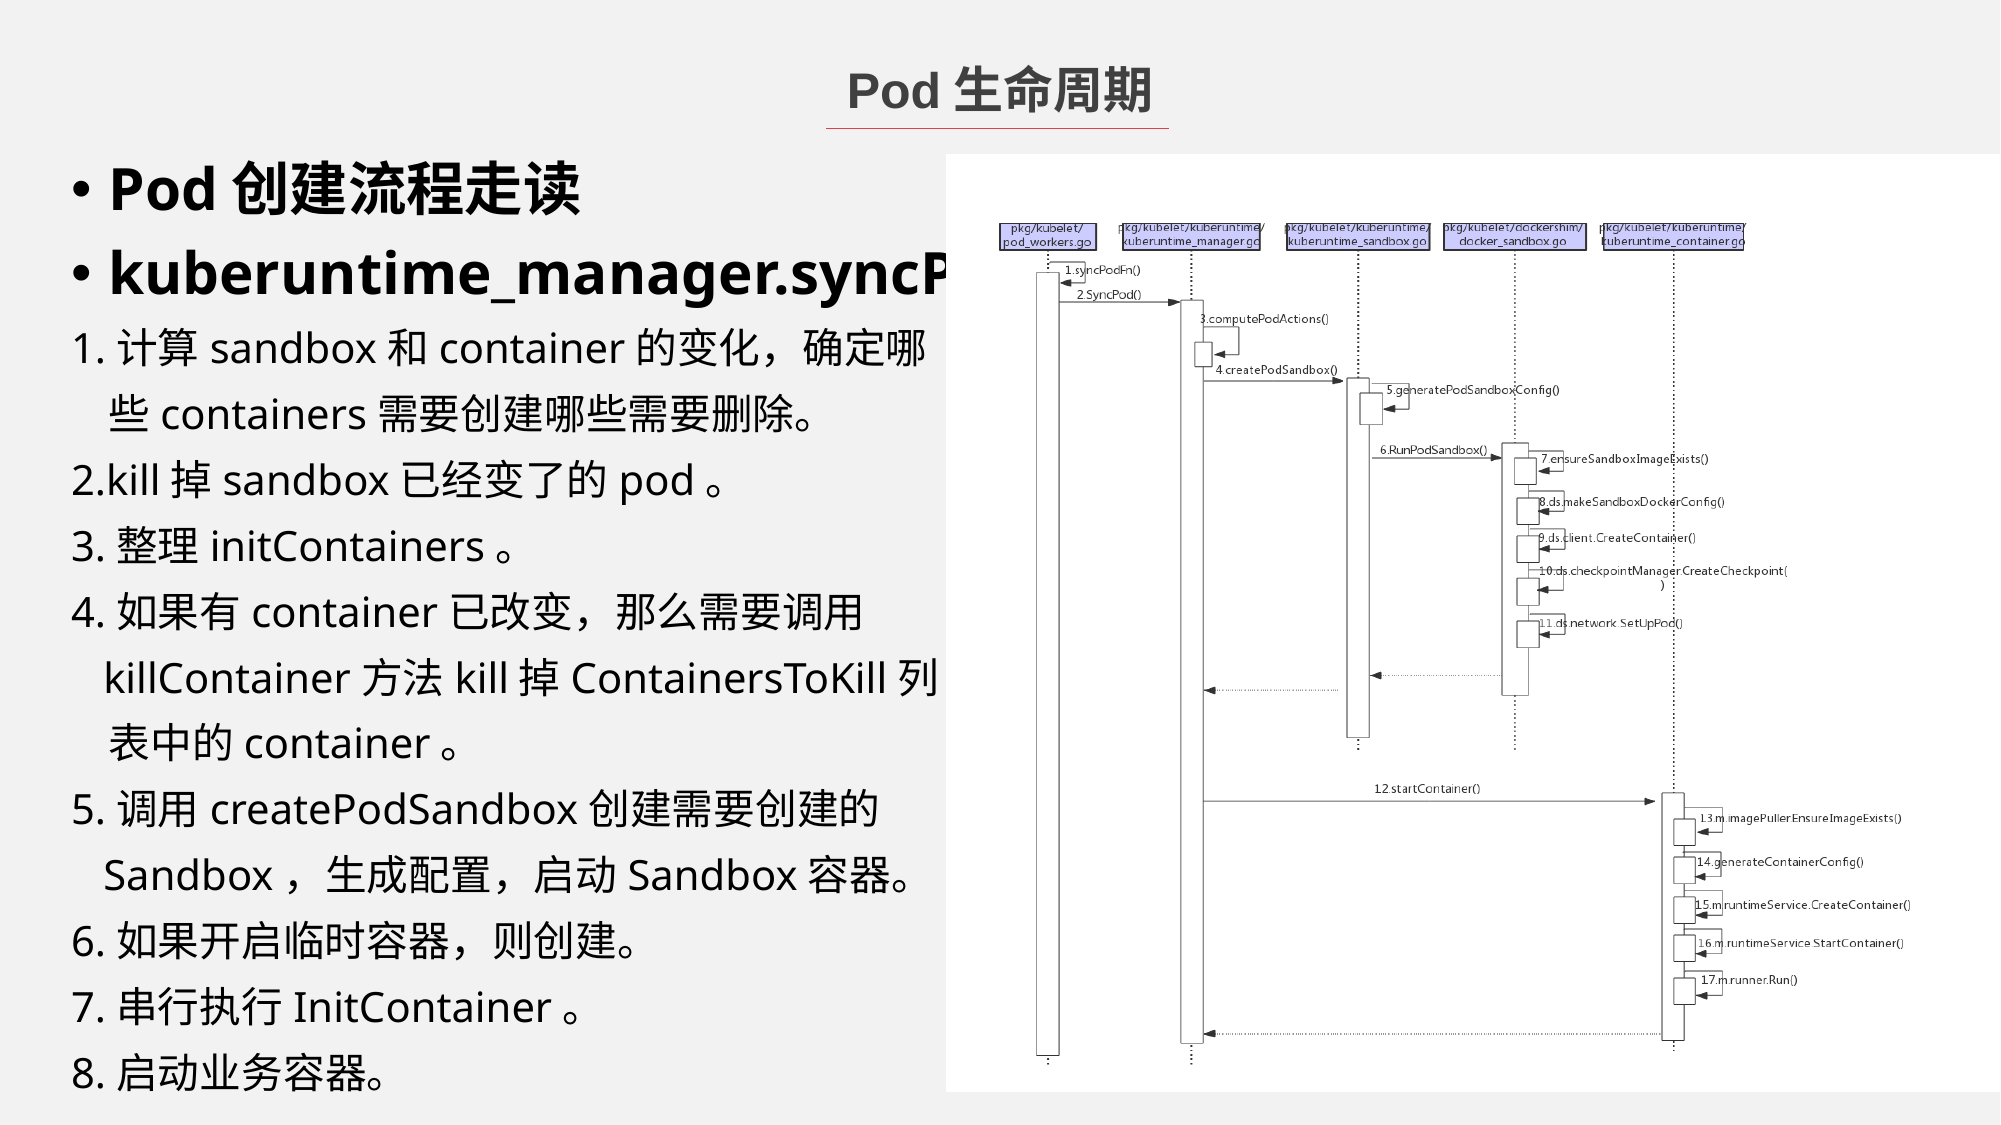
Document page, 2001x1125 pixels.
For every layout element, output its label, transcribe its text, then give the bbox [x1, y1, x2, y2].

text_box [678, 50, 1322, 129]
text_box Pod创建流程走读 kuberuntime_manager.syncPod 1.计算sandbox和container的变化，确定哪 些containers需要创建哪些需要删除。 2.kill掉sandbox已经变了的pod。 3.整理initContainers。 4.如果有container已改变，那么需要调用 killContainer方法kill掉ContainersToKill列 表中的container。 5.调用createPodSandbox创建需要创建的 Sandbox，生成配置，启动Sandbox容器。 6.如果开启临时容器，则创建。 7.串行执行InitContainer。 8.启动业务容器。 [56, 153, 1876, 1125]
picture [946, 154, 2000, 1092]
